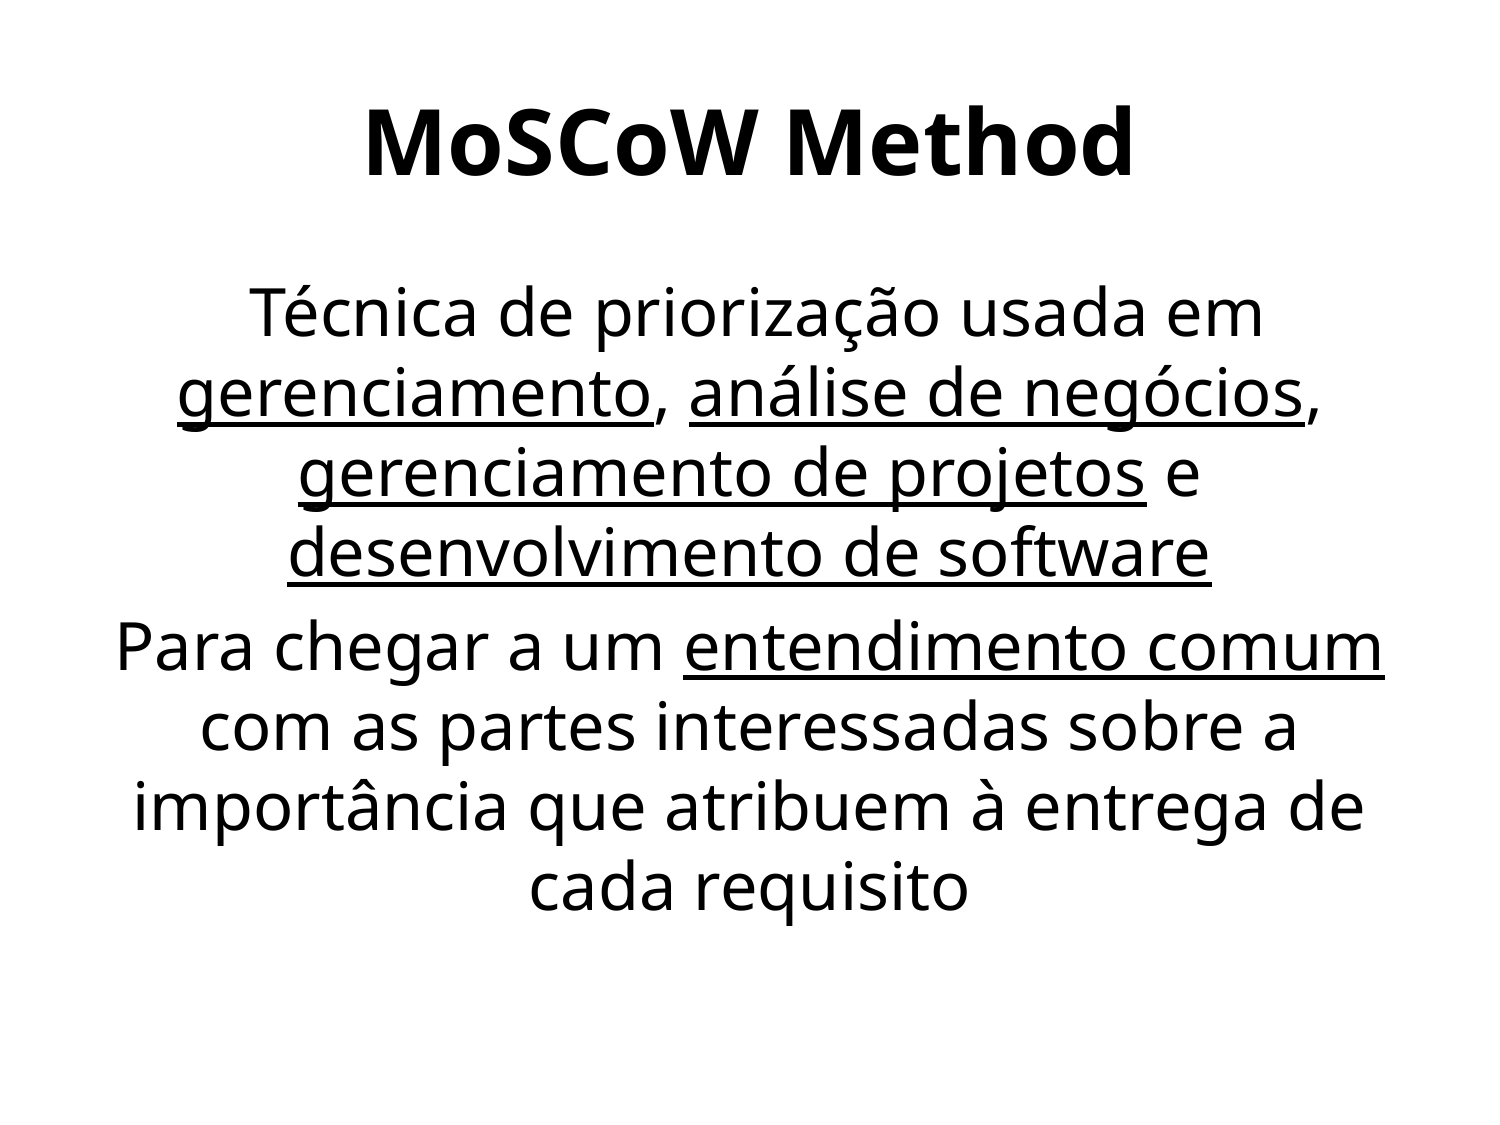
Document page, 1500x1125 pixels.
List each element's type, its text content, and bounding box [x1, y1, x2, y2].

text_box MoSCoW Method [74, 45, 1425, 233]
text_box Técnica de priorização usada em gerenciamento, análise de negócios, gerenciamento de projetos e desenvolvimento de software Para chegar a um entendimento comum com as partes interessadas sobre a importância que atribuem à entrega de cada requisito [74, 262, 1425, 1005]
